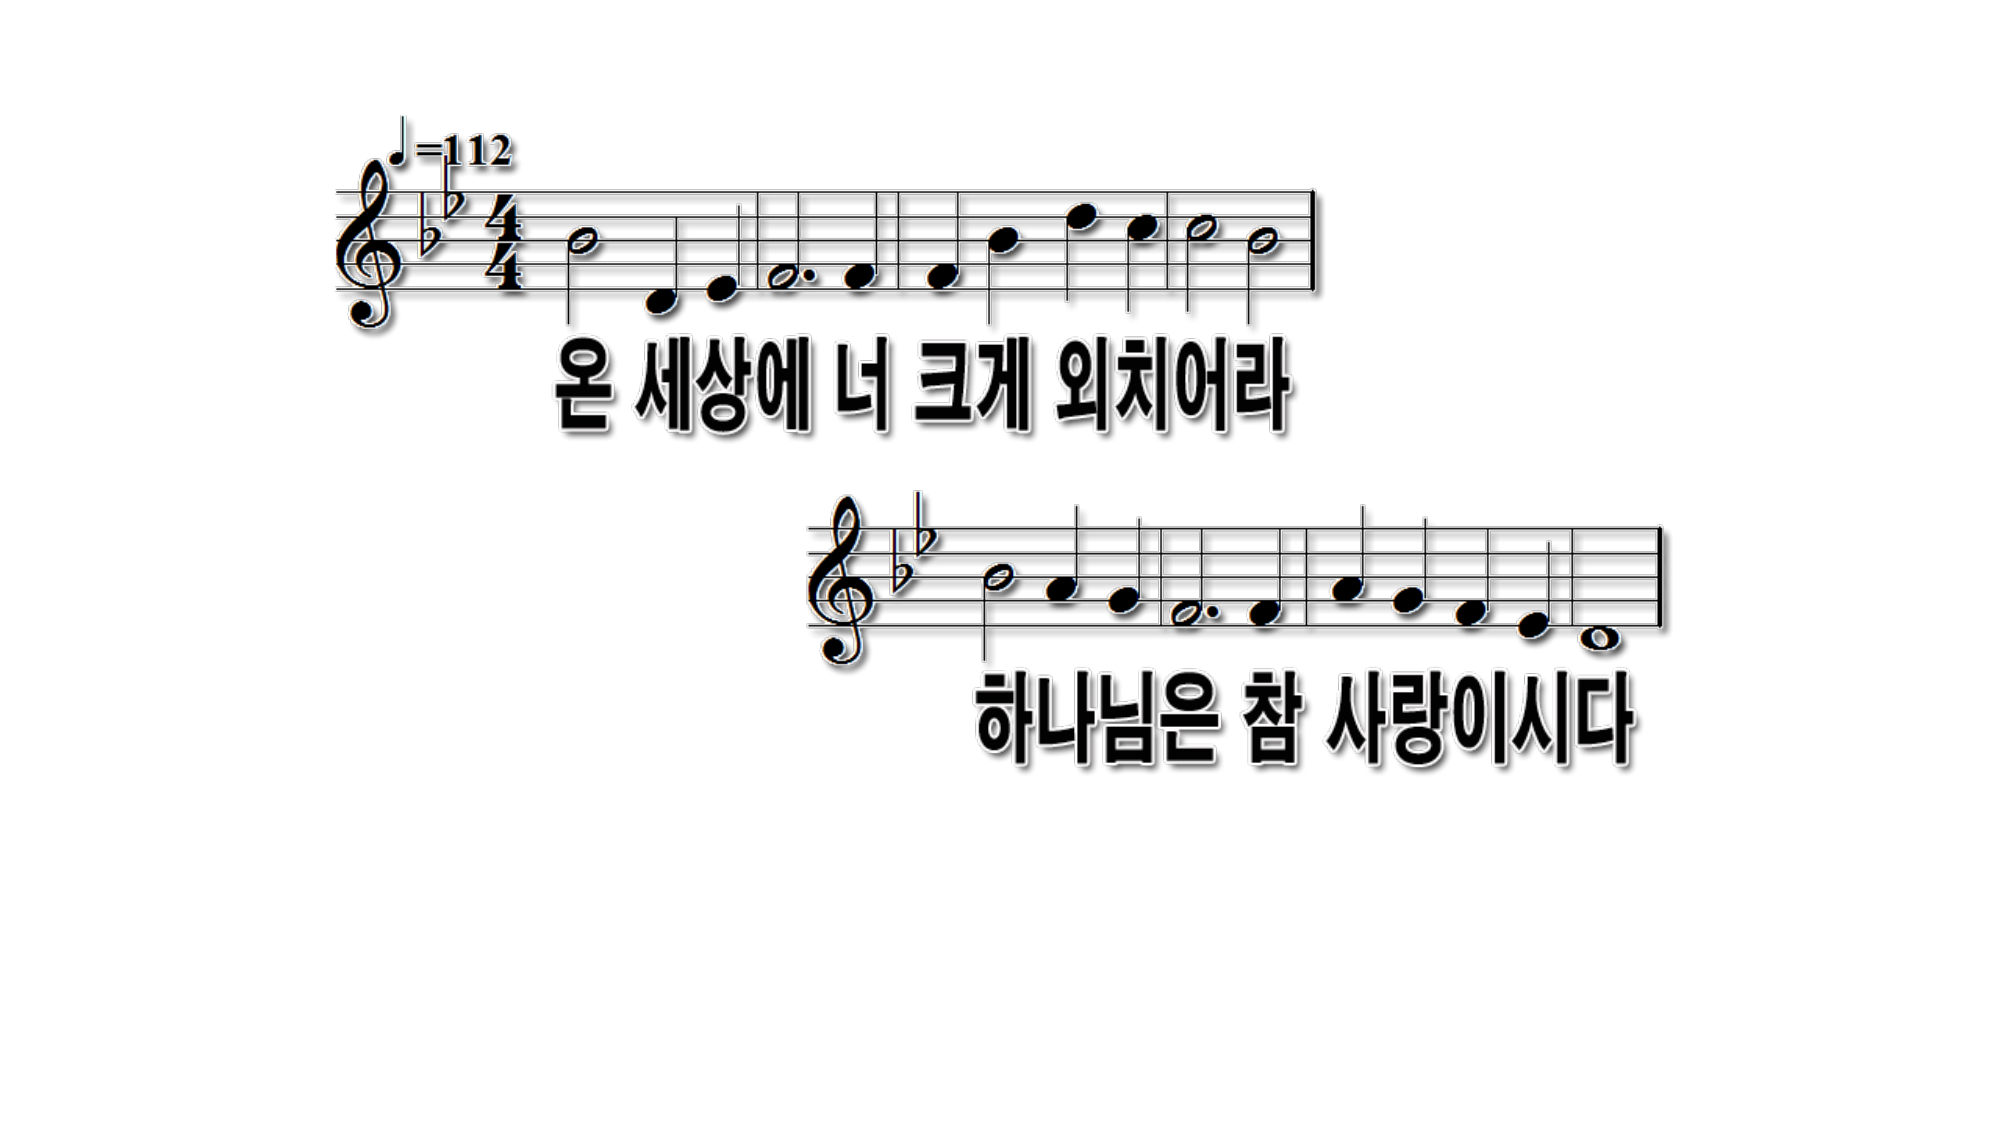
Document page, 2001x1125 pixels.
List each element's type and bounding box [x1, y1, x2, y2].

picture [249, 0, 1750, 835]
